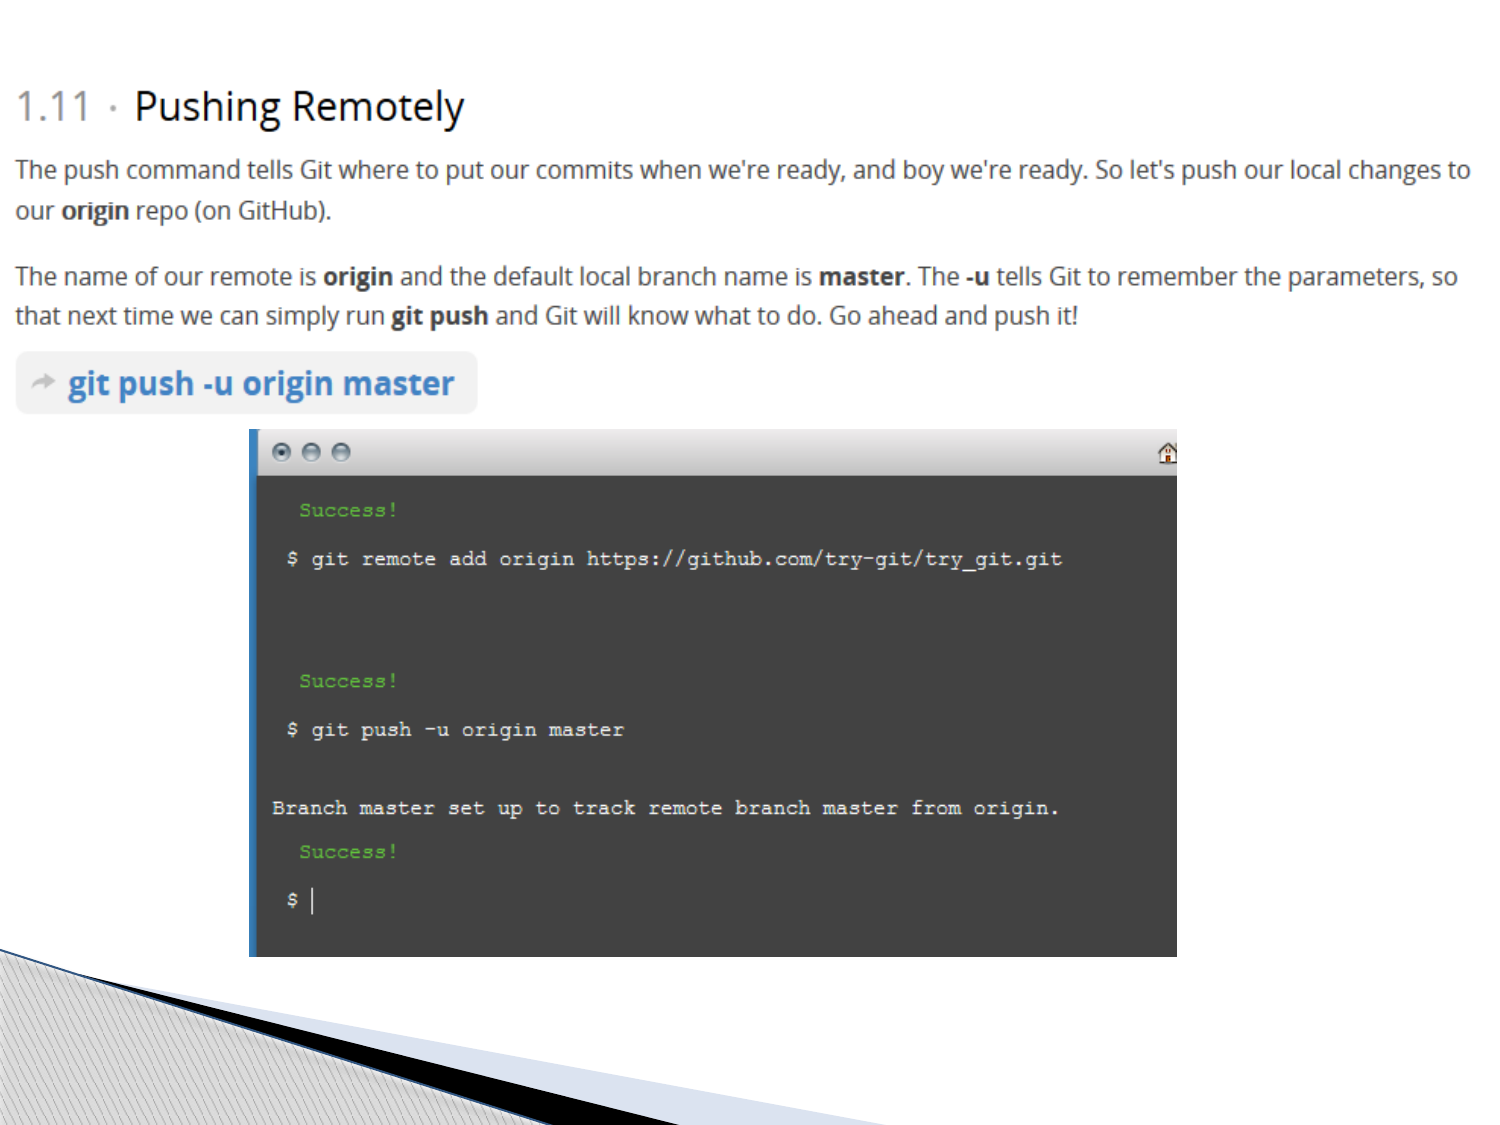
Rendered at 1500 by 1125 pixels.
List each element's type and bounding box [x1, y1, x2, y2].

picture [3, 74, 1500, 957]
